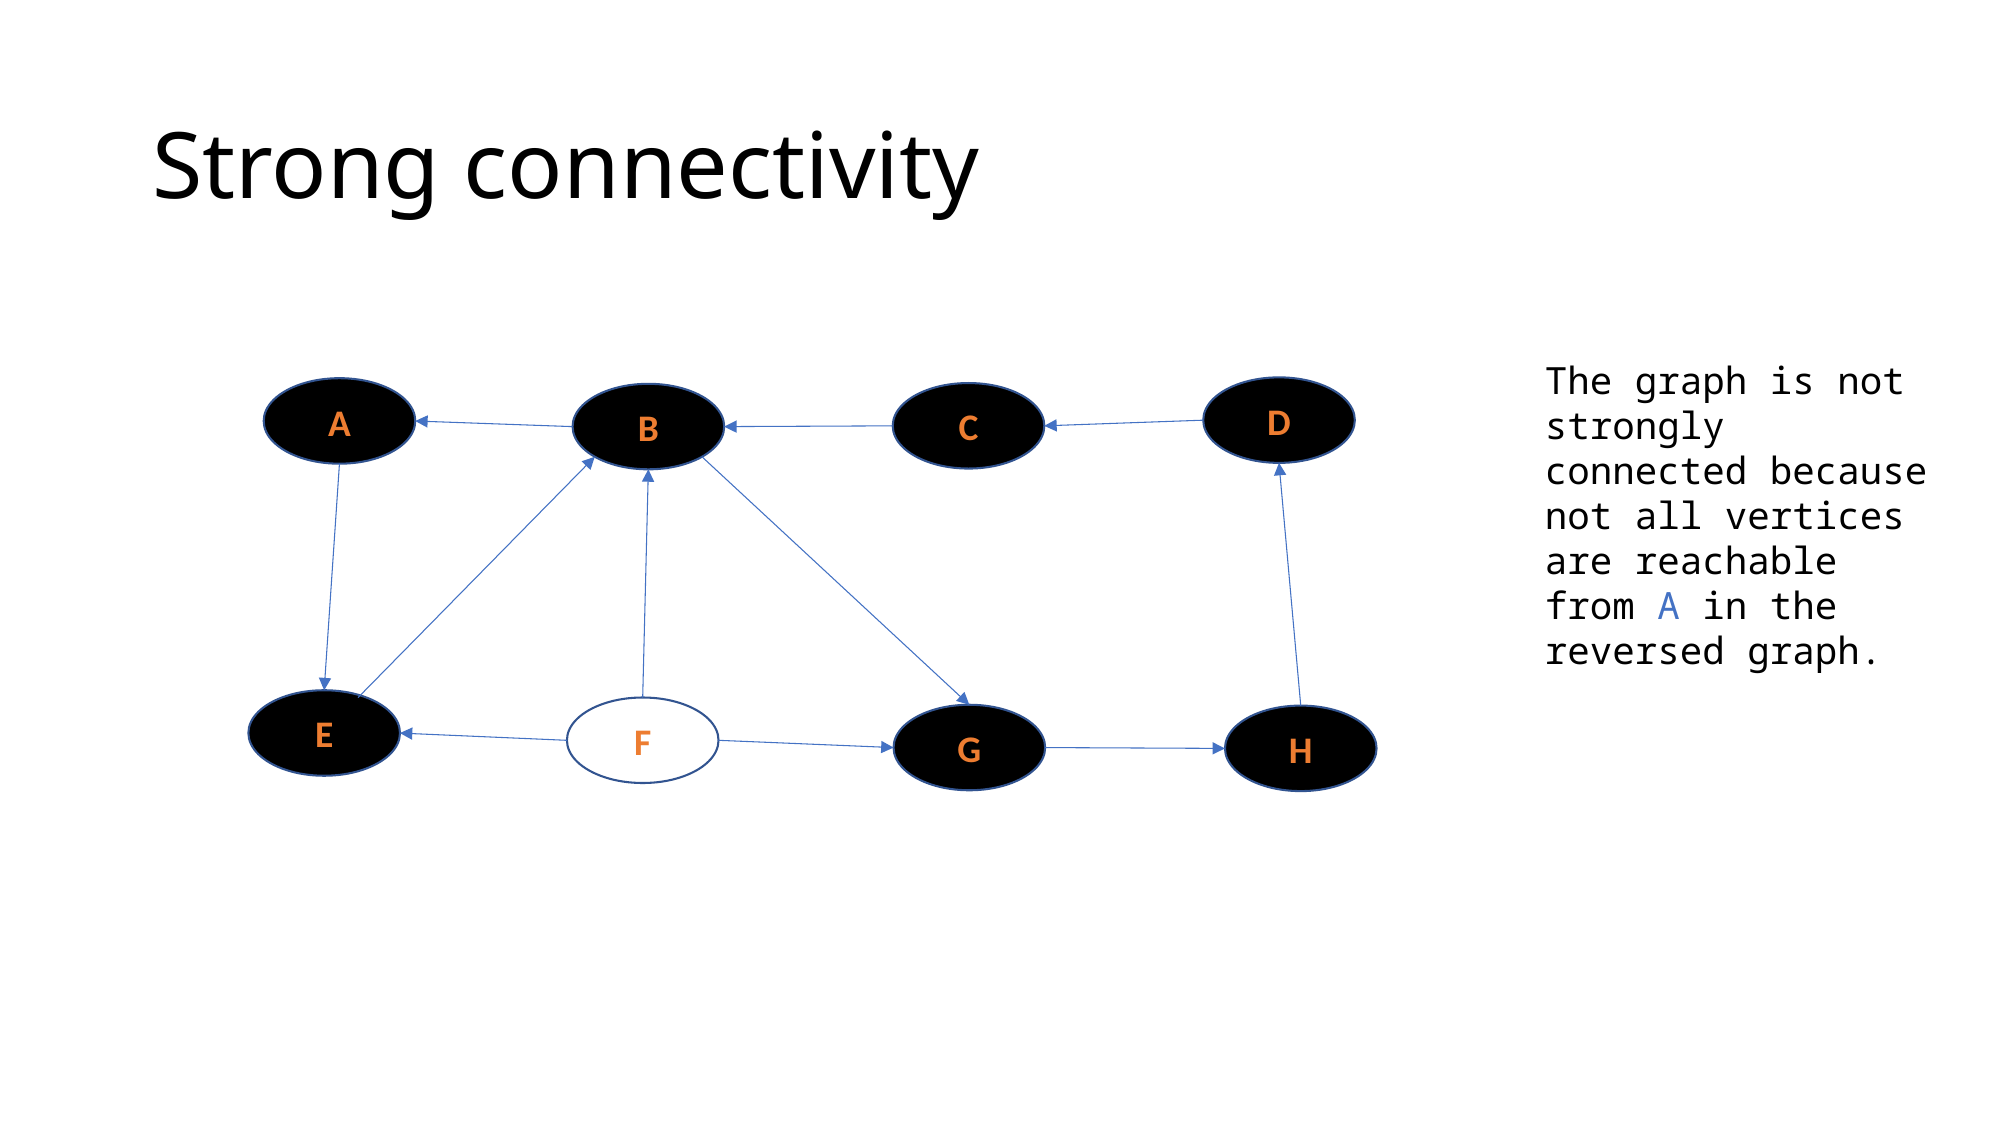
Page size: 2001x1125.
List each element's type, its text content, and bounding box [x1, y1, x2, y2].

text_box D [1202, 376, 1356, 464]
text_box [1044, 420, 1204, 426]
text_box F [565, 696, 720, 785]
text_box E [247, 689, 401, 777]
text_box G [892, 703, 1047, 792]
text_box The graph is not strongly connected because not all vertices are reachable from A in the reversed graph. [1530, 349, 1944, 680]
text_box H [1224, 704, 1378, 793]
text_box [357, 456, 595, 698]
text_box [701, 456, 970, 705]
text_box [718, 740, 894, 748]
text_box A [262, 377, 417, 465]
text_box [324, 463, 340, 691]
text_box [415, 420, 573, 427]
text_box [399, 733, 567, 741]
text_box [642, 469, 649, 698]
text_box C [891, 381, 1046, 470]
title Strong connectivity [137, 59, 1863, 278]
text_box B [571, 382, 726, 471]
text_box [1278, 462, 1301, 706]
